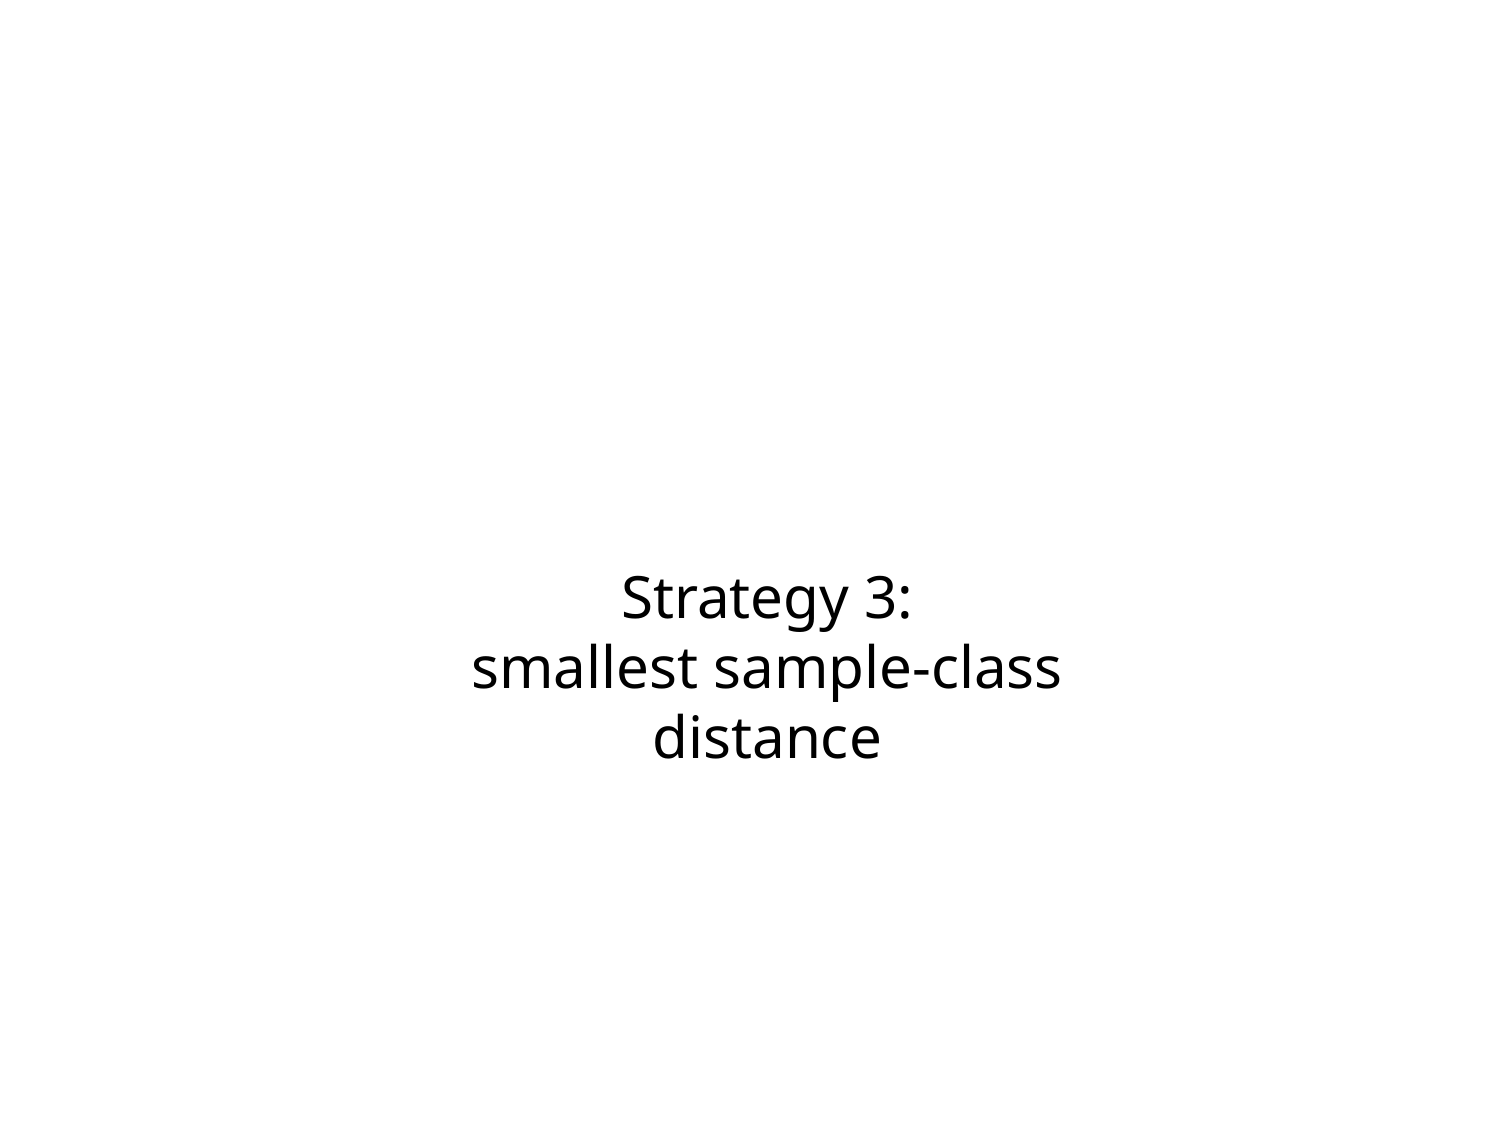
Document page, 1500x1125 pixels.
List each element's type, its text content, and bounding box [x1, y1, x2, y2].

text_box Strategy 3: smallest sample-class distance [408, 552, 1127, 778]
